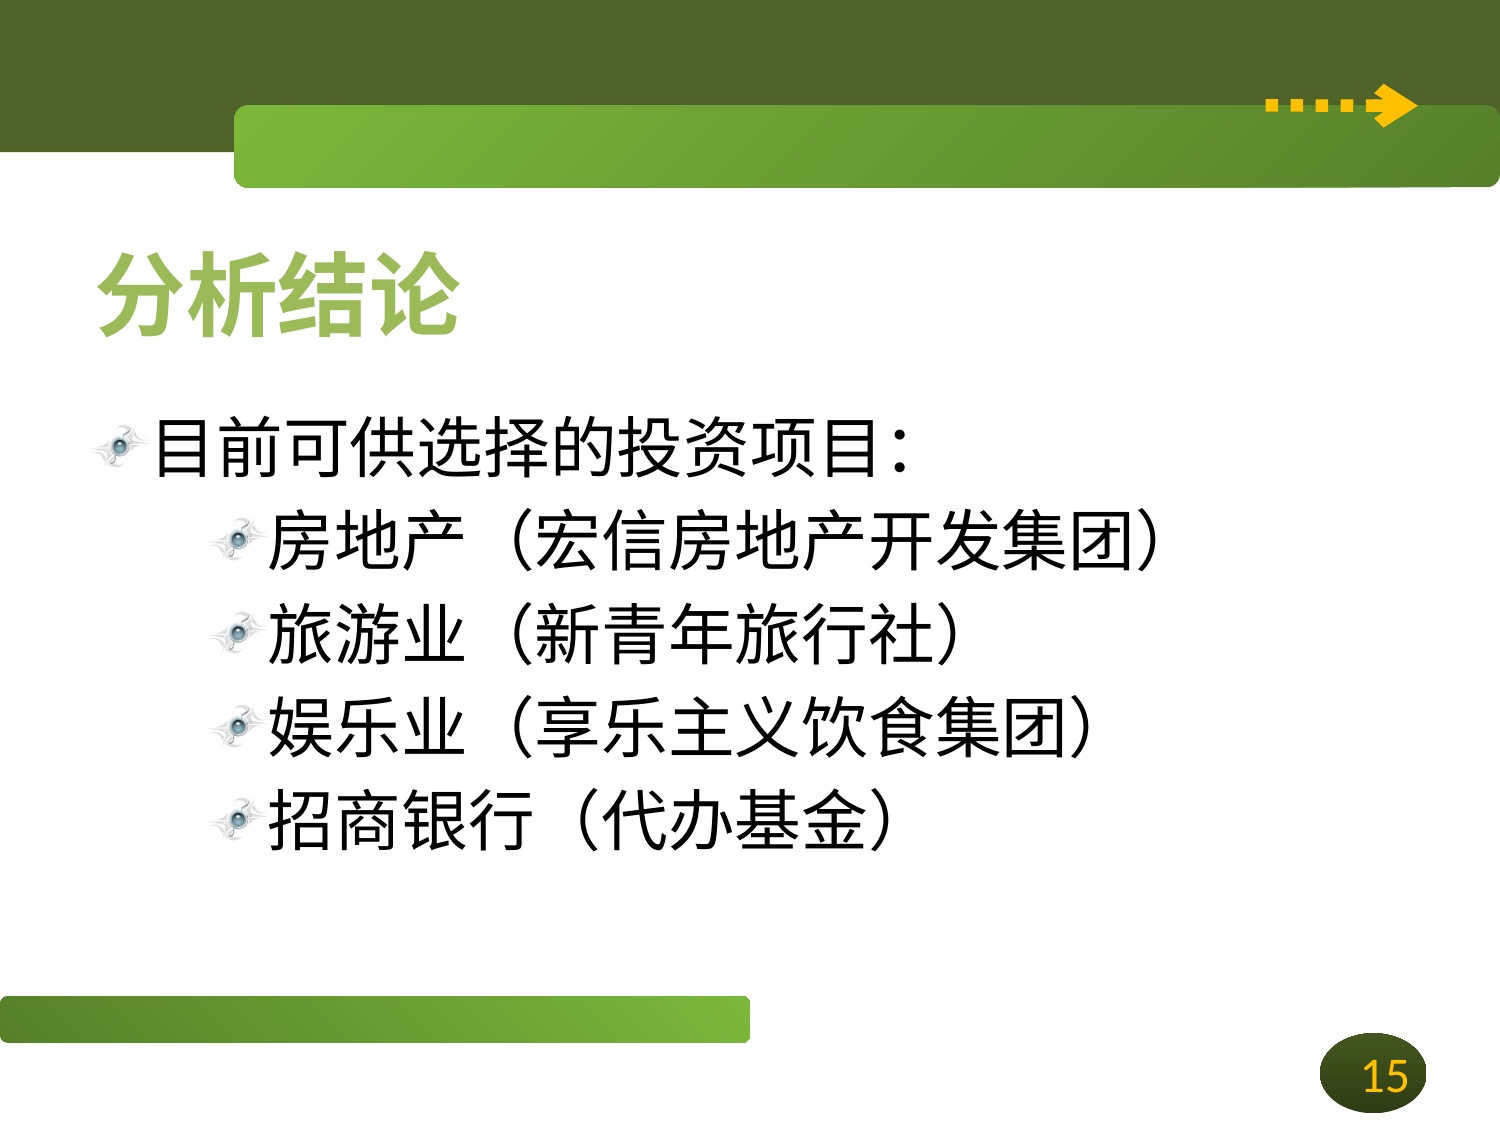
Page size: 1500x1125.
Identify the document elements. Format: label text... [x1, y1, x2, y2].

slide_number 15 [1074, 1042, 1425, 1103]
picture [90, 422, 150, 470]
picture [208, 795, 269, 843]
picture [208, 702, 269, 750]
picture [208, 609, 269, 656]
list 目前可供选择的投资项目： 房地产（宏信房地产开发集团） 旅游业（新青年旅行社） 娱乐业（享乐主义饮食集团） 招商银行（代办基金） [75, 398, 1425, 938]
picture [208, 515, 269, 563]
title 分析结论 [79, 199, 1430, 387]
